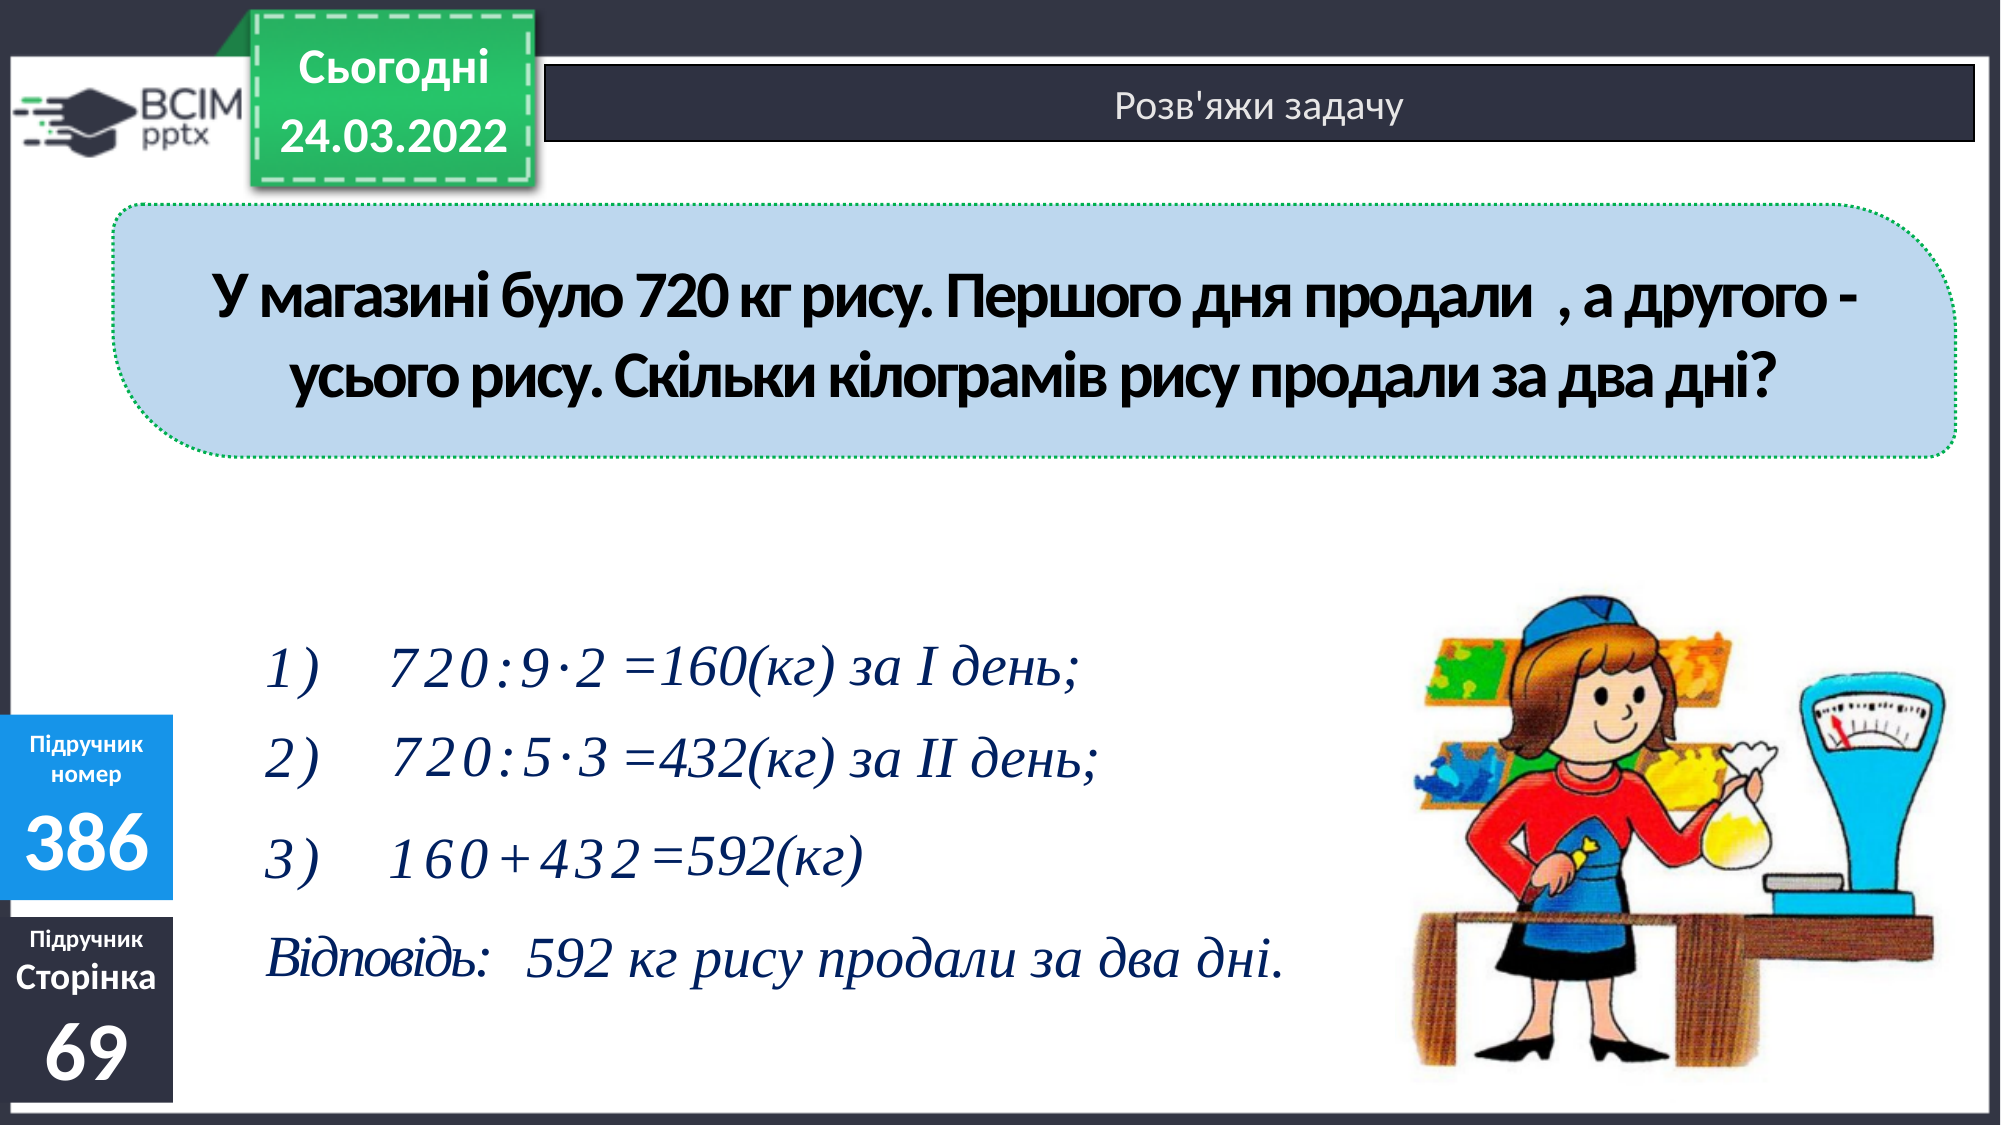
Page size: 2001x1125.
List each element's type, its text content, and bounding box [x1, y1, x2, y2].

text_box 720:9·2 [374, 621, 777, 707]
text_box 592 кг рису продали за два дні. [511, 911, 1395, 997]
text_box Розв'яжи задачу [544, 64, 1975, 142]
text_box Сьогодні [284, 26, 535, 101]
text_box 720:5·3 [376, 710, 780, 796]
text_box 24.03.2022 [263, 101, 524, 164]
picture [0, 0, 2001, 1125]
text_box 1) [250, 621, 374, 707]
text_box 3) [250, 812, 374, 898]
text_box =432(кг) за ІІ день; [605, 711, 1395, 797]
text_box =160(кг) за І день; [605, 619, 1395, 705]
text_box Підручник номер 386 [0, 714, 174, 901]
text_box 160+432 [374, 812, 777, 898]
text_box =592(кг) [633, 809, 1090, 895]
text_box 2) [250, 711, 389, 797]
text_box Підручник Сторінка 69 [0, 916, 174, 1104]
text_box Відповідь: [250, 910, 634, 996]
